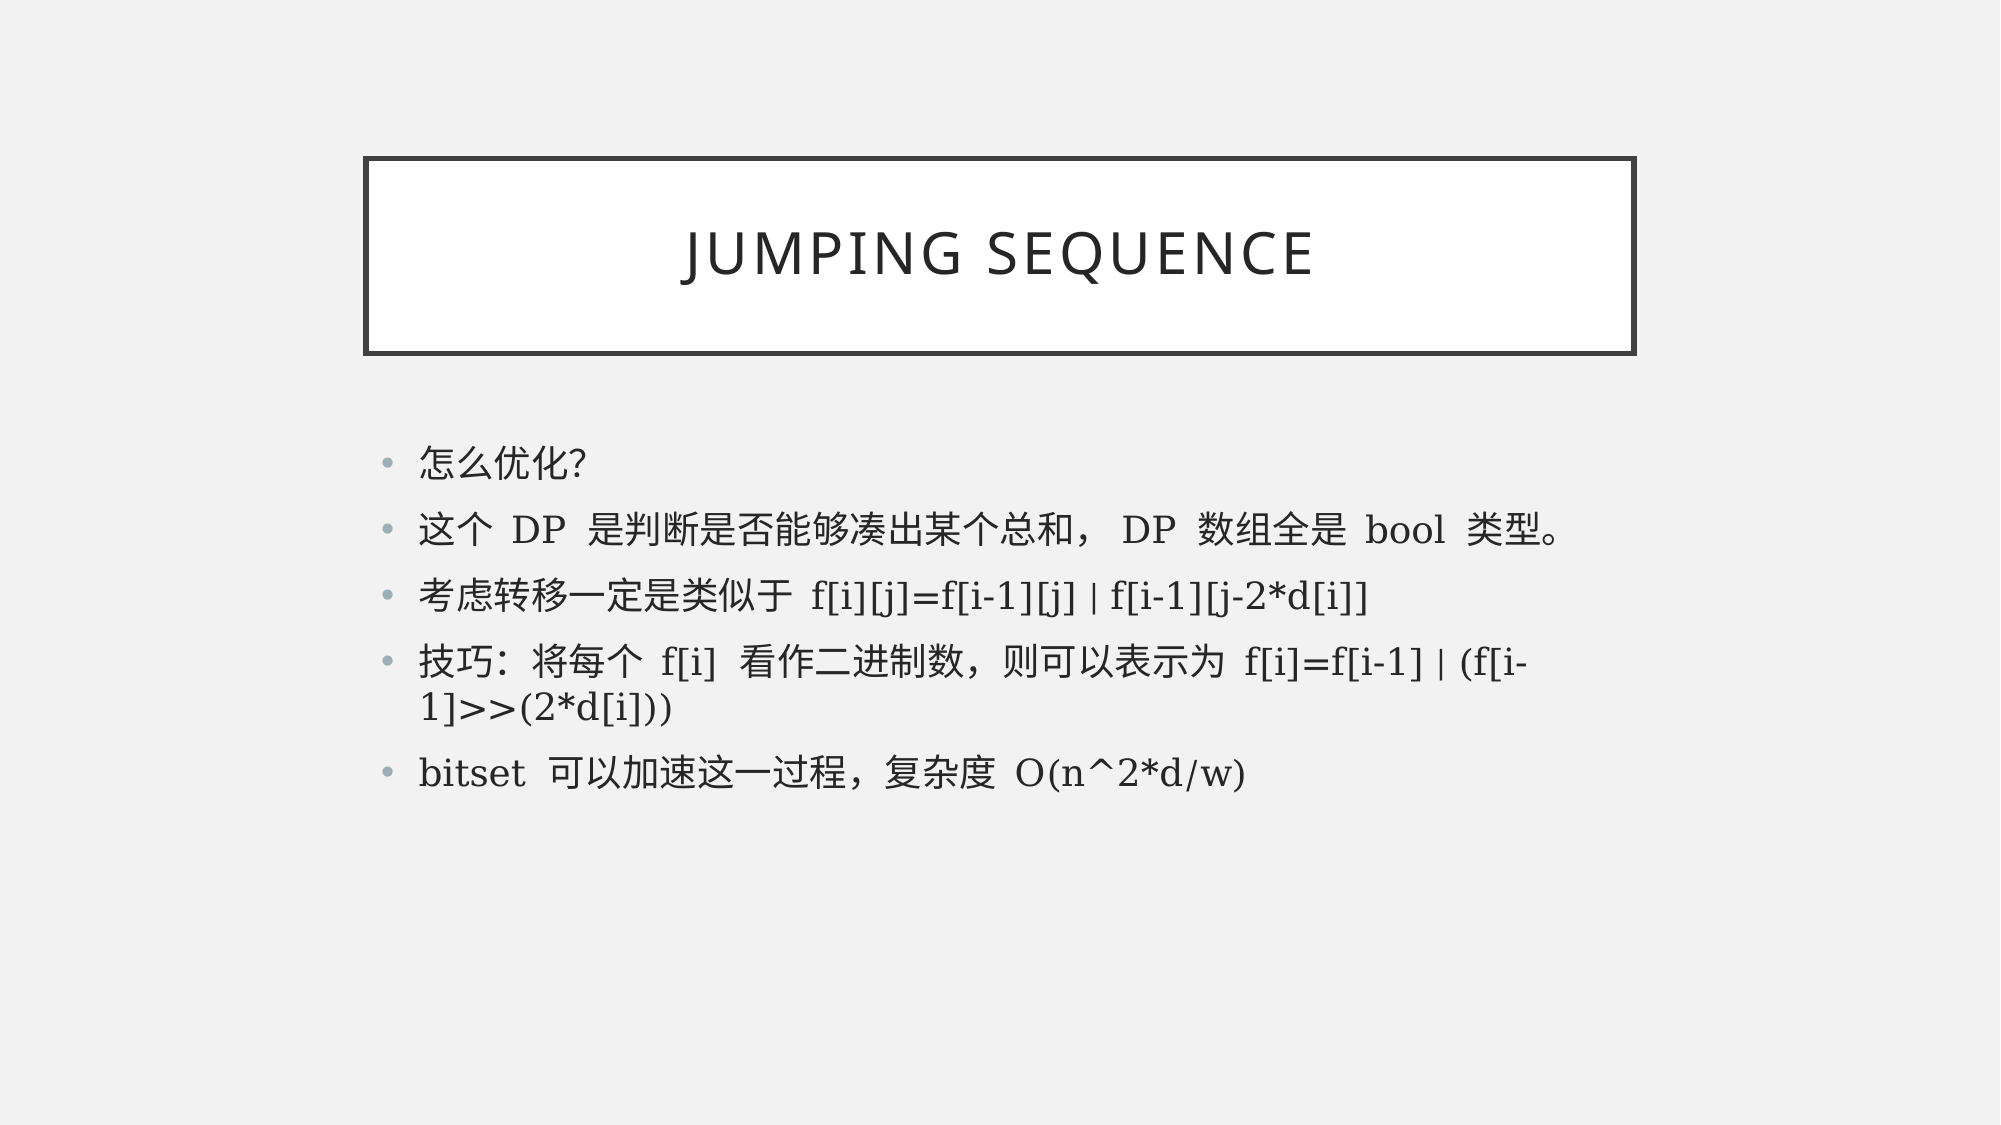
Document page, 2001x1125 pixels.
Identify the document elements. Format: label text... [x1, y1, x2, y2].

title jumping sequence [363, 156, 1637, 356]
list 怎么优化？ 这个 DP 是判断是否能够凑出某个总和，DP 数组全是 bool 类型。 考虑转移一定是类似于 f[i][j]=f[i-1][j] | f[i-1][j-2*d[i]] 技巧：将每个 f[i] 看作二进制数，则可以表示为 f[i]=f[i-1] | (f[i-1]>>(2*d[i])) bitset 可以加速这一过程，复杂度 O(n^2*d/w) [366, 432, 1756, 1077]
